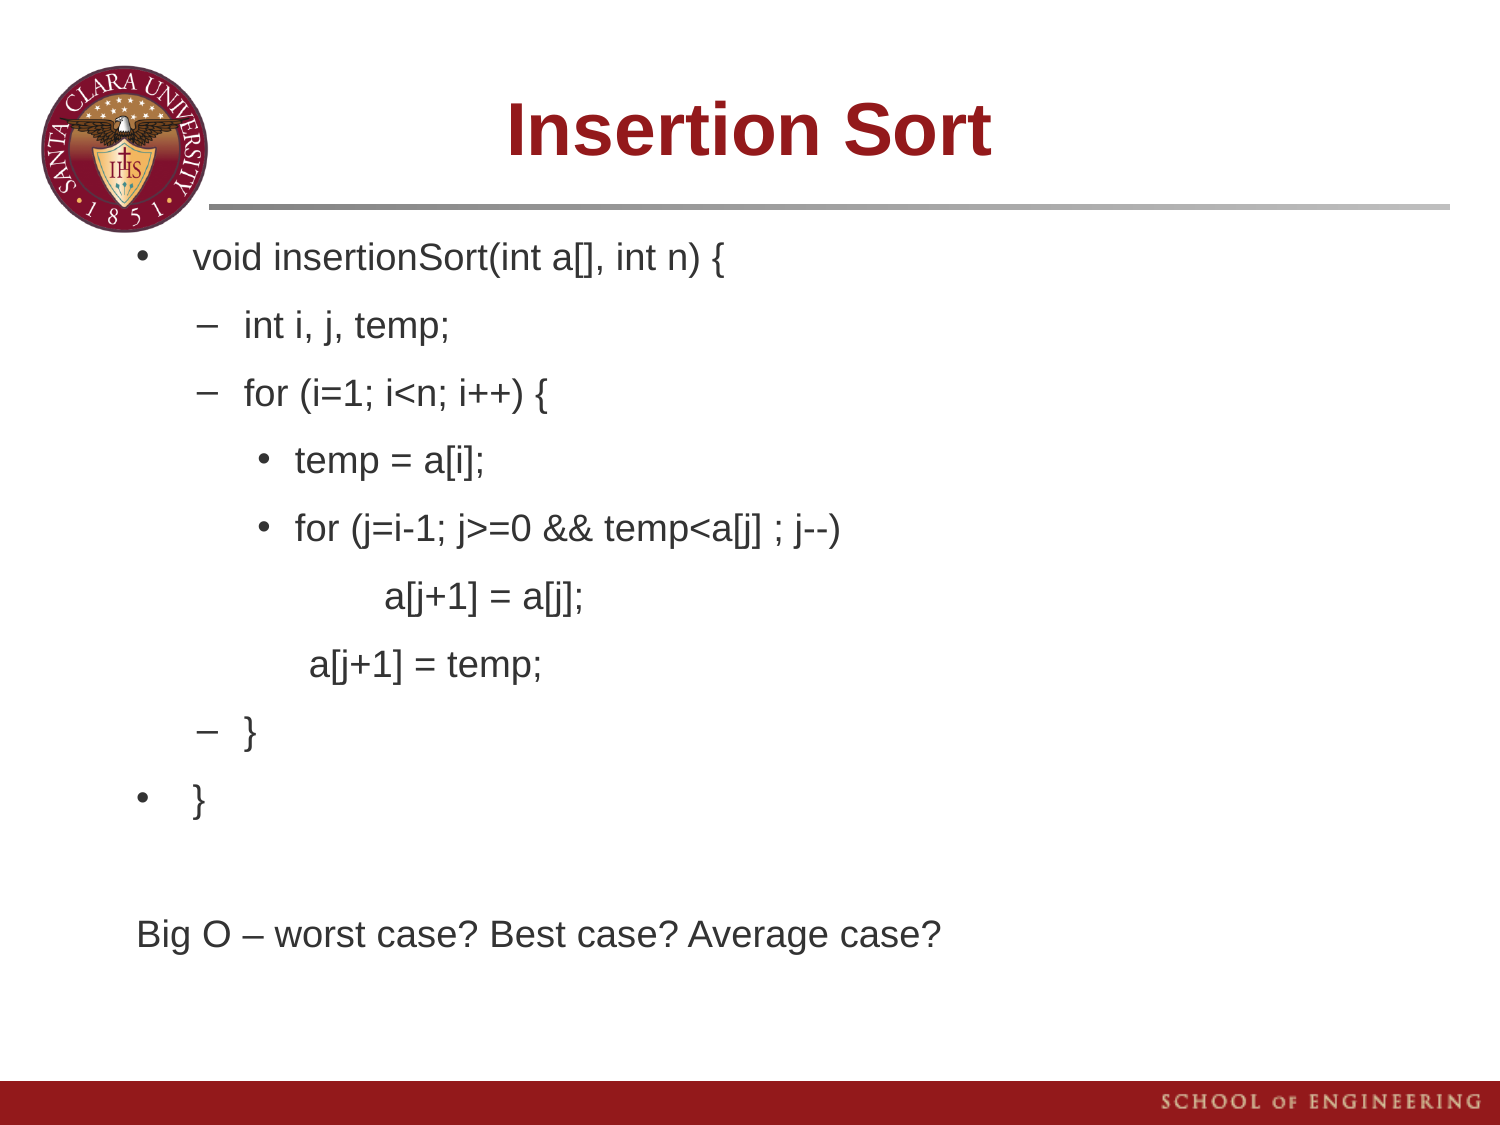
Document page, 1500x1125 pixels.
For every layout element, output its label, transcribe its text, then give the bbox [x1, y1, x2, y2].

list void insertionSort(int a[], int n) { int i, j, temp; for (i=1; i<n; i++) { temp = a[i]; for (j=i-1; j>=0 && temp<a[j] ; j--) a[j+1] = a[j]; a[j+1] = temp; } } Big O – worst case? Best case? Average case? [75, 224, 1425, 1075]
picture [1149, 1091, 1489, 1115]
picture [37, 63, 209, 235]
title Insertion Sort [75, 45, 1425, 205]
